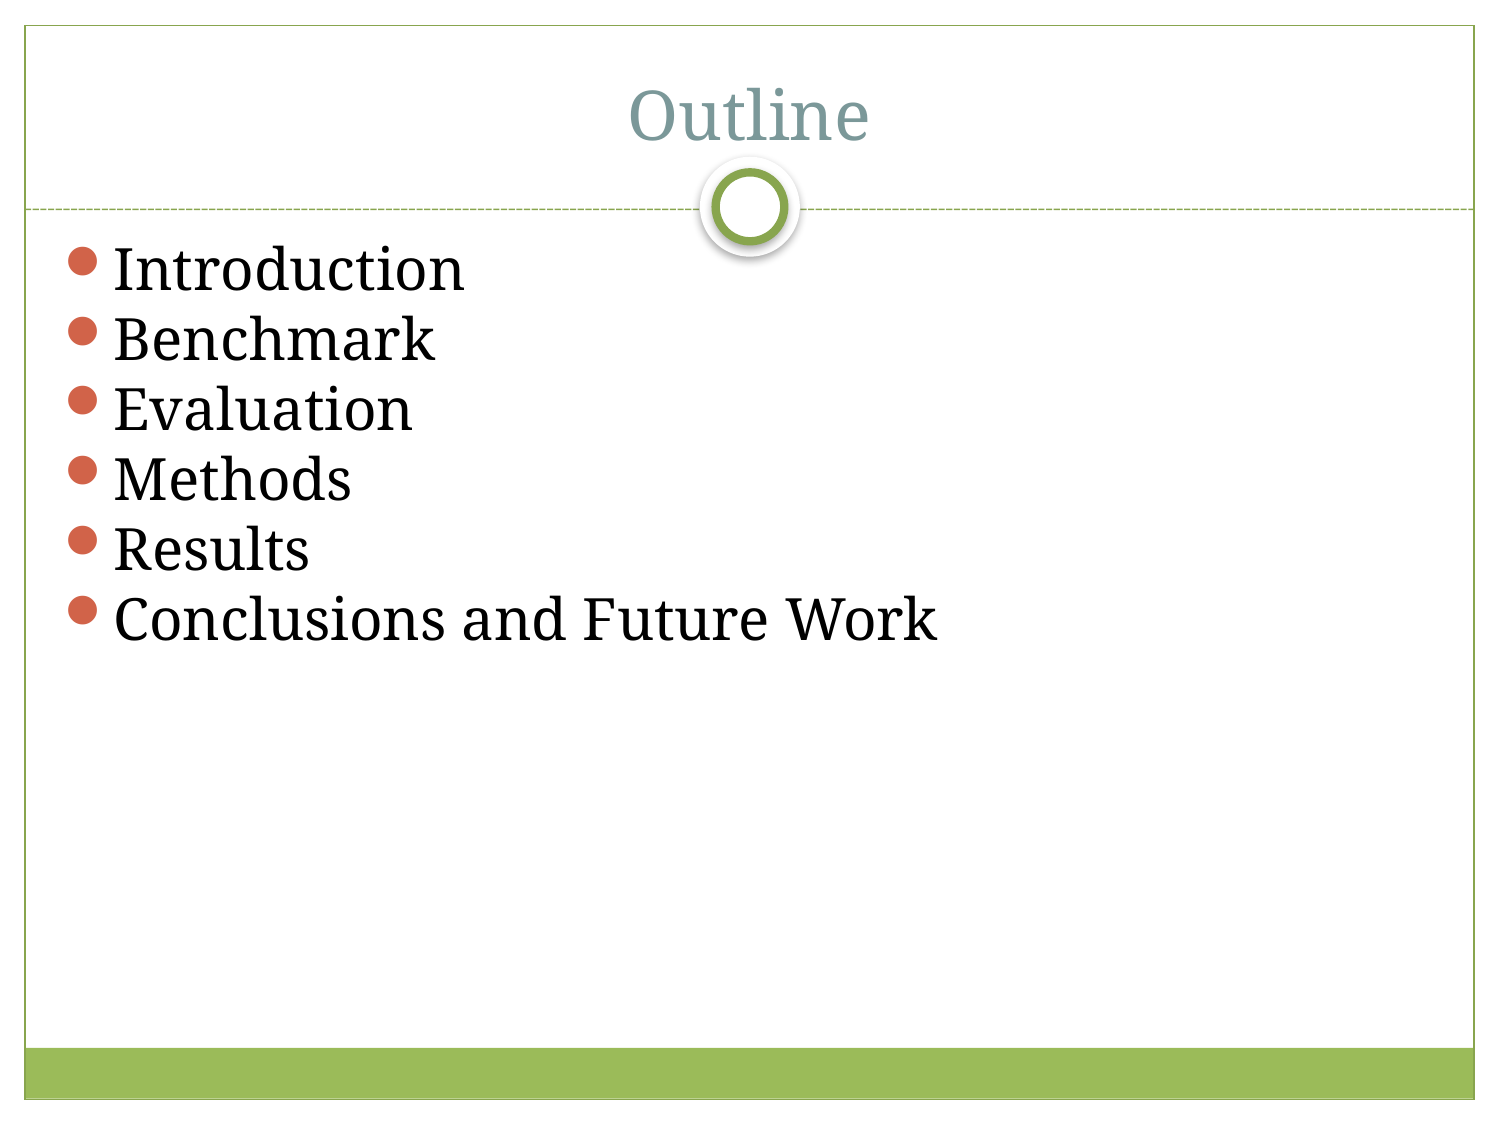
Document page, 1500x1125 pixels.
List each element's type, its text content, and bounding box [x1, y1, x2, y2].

text_box Introduction Benchmark Evaluation Methods Results Conclusions and Future Work [49, 224, 1450, 1063]
text_box Outline [49, 37, 1450, 162]
